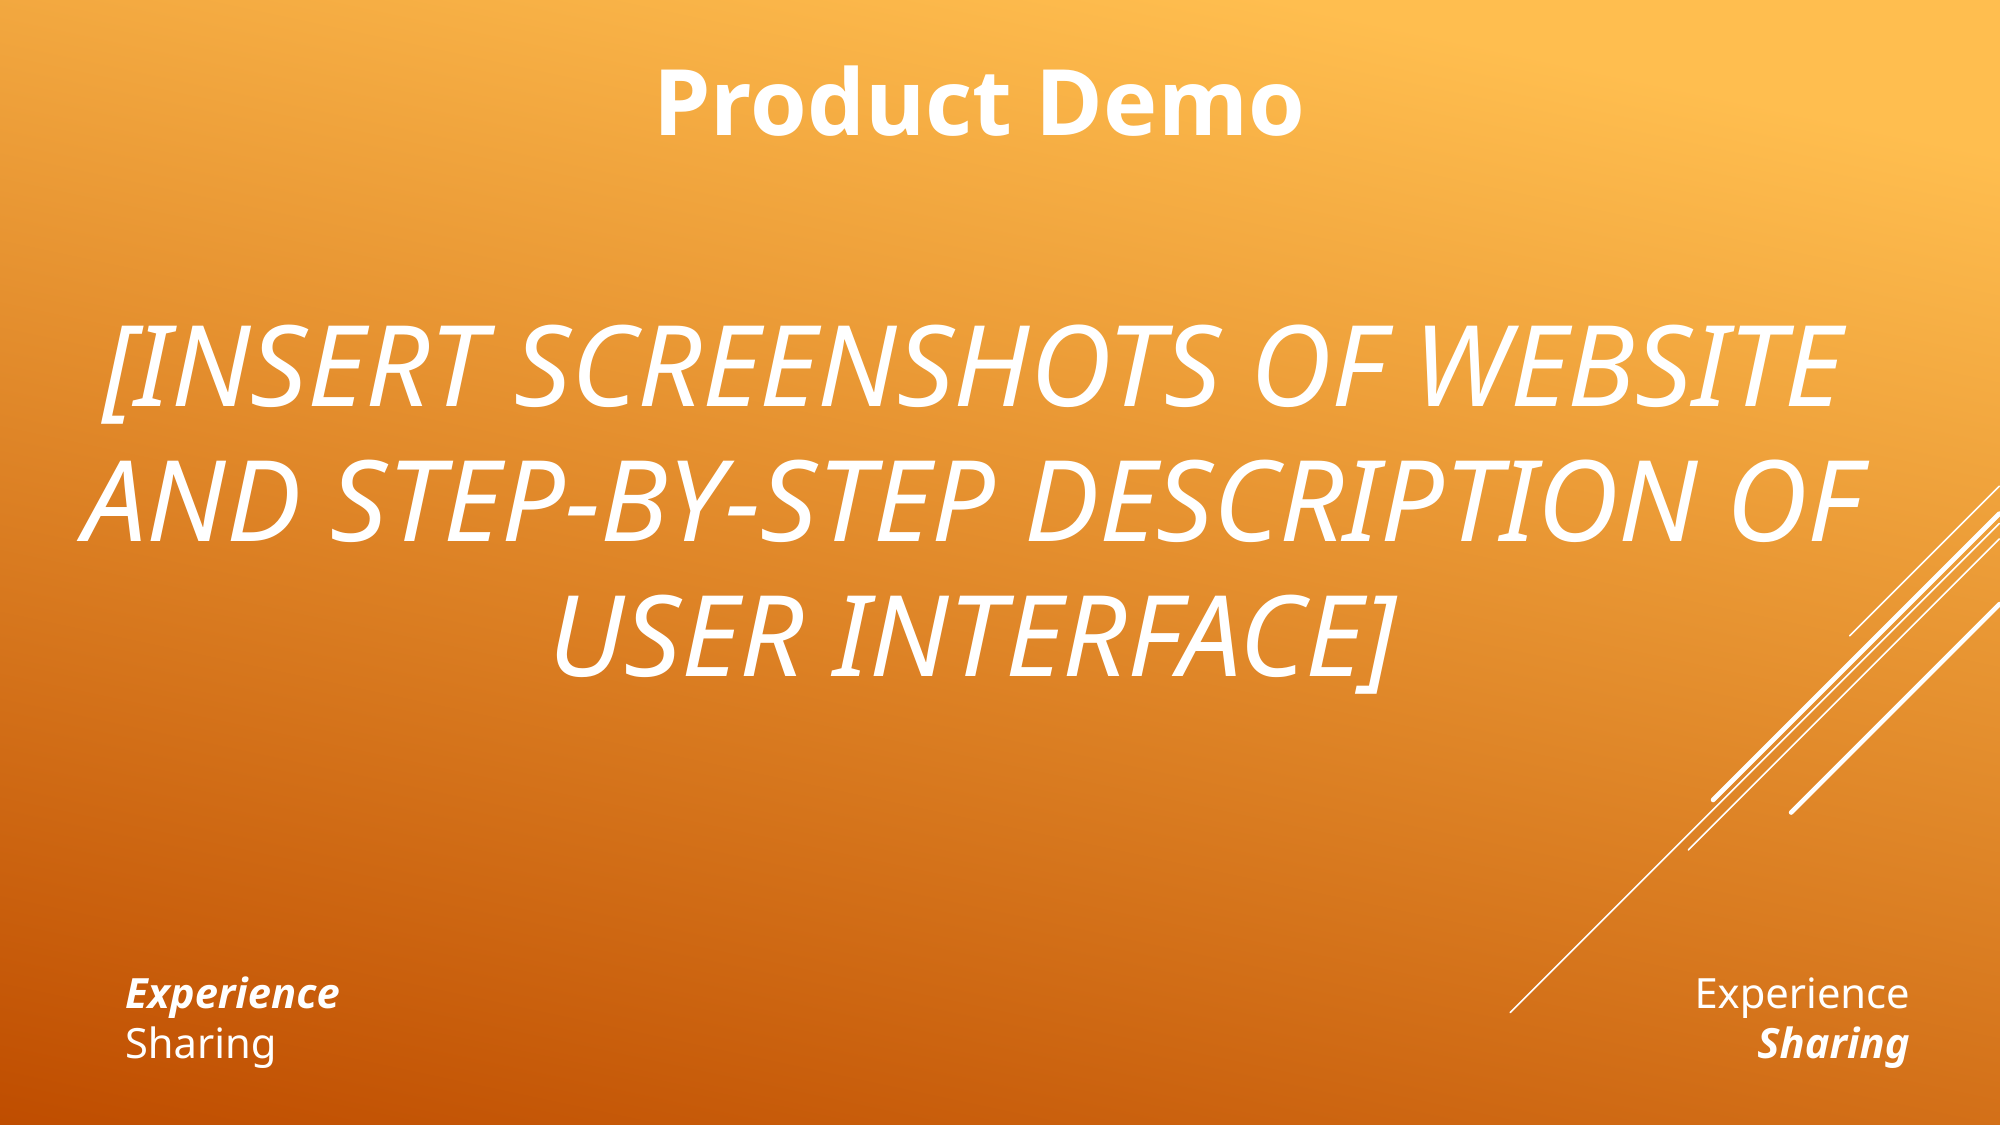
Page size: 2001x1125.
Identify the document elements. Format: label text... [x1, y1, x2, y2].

text_box Product Demo [50, 0, 1909, 287]
text_box [INSERT SCREENSHOTS OF WEBSITE AND STEP-BY-STEP DESCRIPTION OF USER INTERFACE] [50, 287, 1895, 787]
